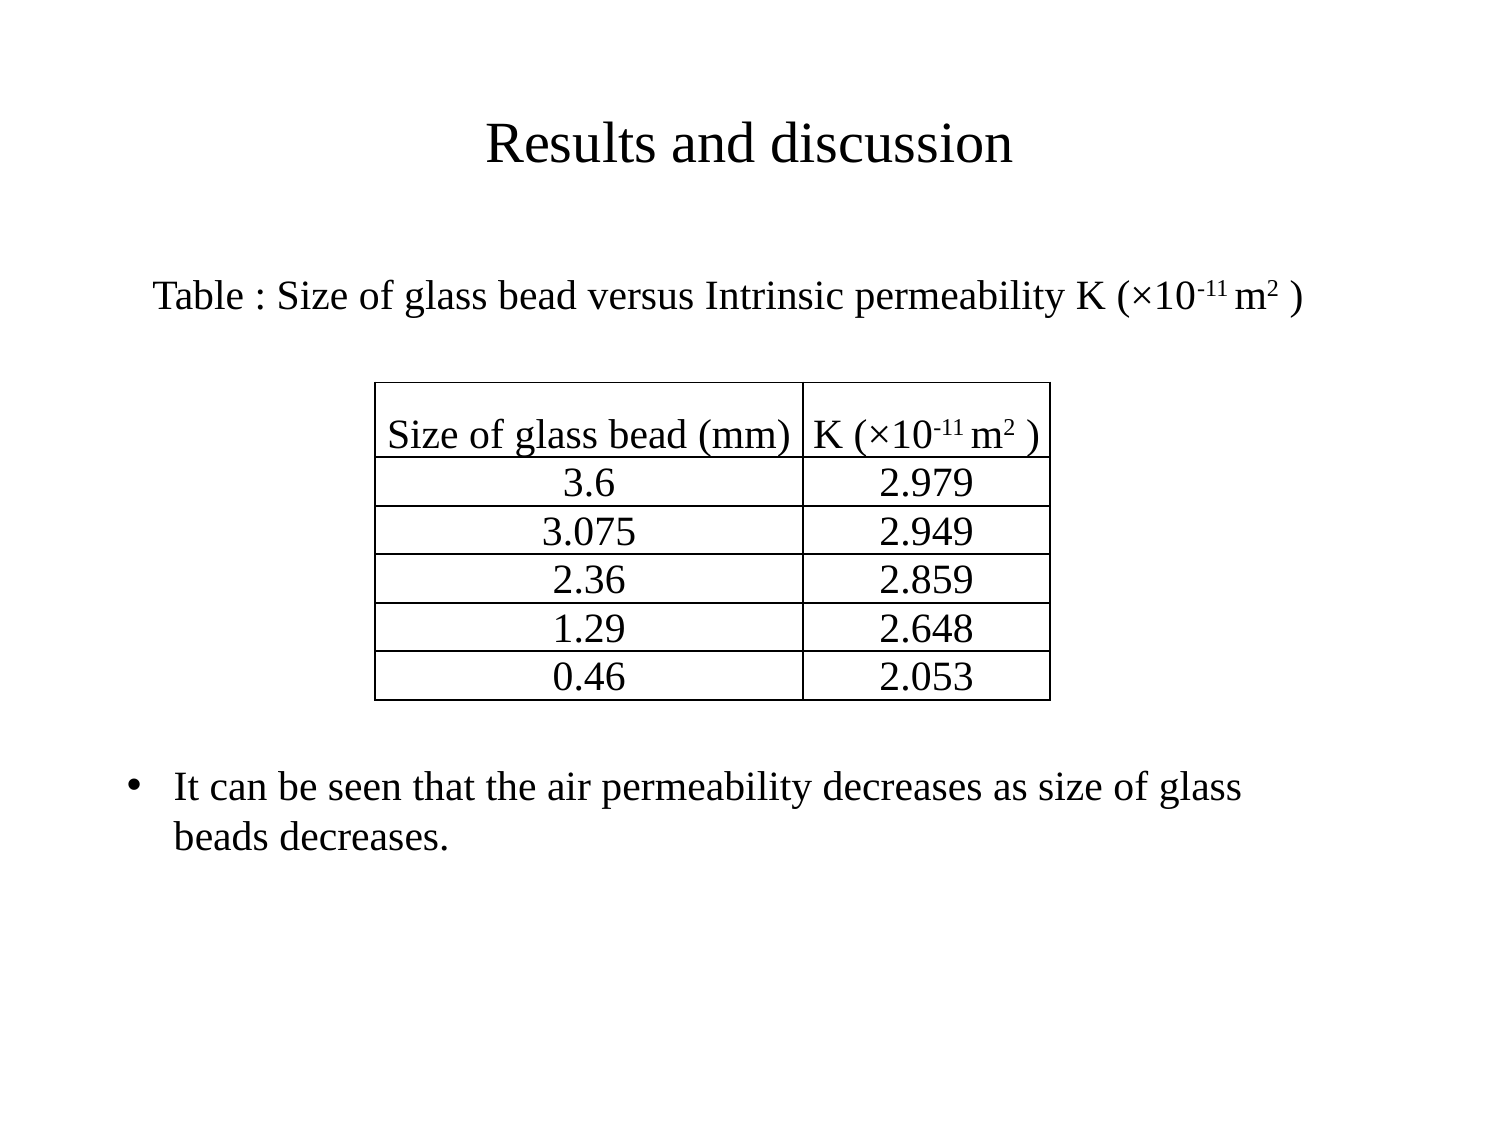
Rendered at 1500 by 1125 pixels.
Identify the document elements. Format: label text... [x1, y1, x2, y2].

table_cell 1.29 [376, 604, 802, 650]
text_box Table : Size of glass bead versus Intrinsic permeability K (×10-11 m2 ) [137, 260, 1329, 376]
table_cell 2.36 [376, 555, 802, 602]
table_cell 0.46 [376, 652, 802, 699]
table_cell 2.648 [804, 604, 1049, 650]
table_cell 3.075 [376, 507, 802, 553]
table_cell 2.053 [804, 652, 1049, 699]
table_cell 3.6 [376, 458, 802, 505]
table_cell 2.859 [804, 555, 1049, 602]
text_box It can be seen that the air permeability decreases as size of glass beads decreases. [112, 751, 1282, 867]
table_cell 2.979 [804, 458, 1049, 505]
table_cell 2.949 [804, 507, 1049, 553]
table_header Size of glass bead (mm) [376, 383, 802, 456]
table_header K (×10-11 m2 ) [804, 383, 1049, 456]
title Results and discussion [75, 45, 1425, 233]
